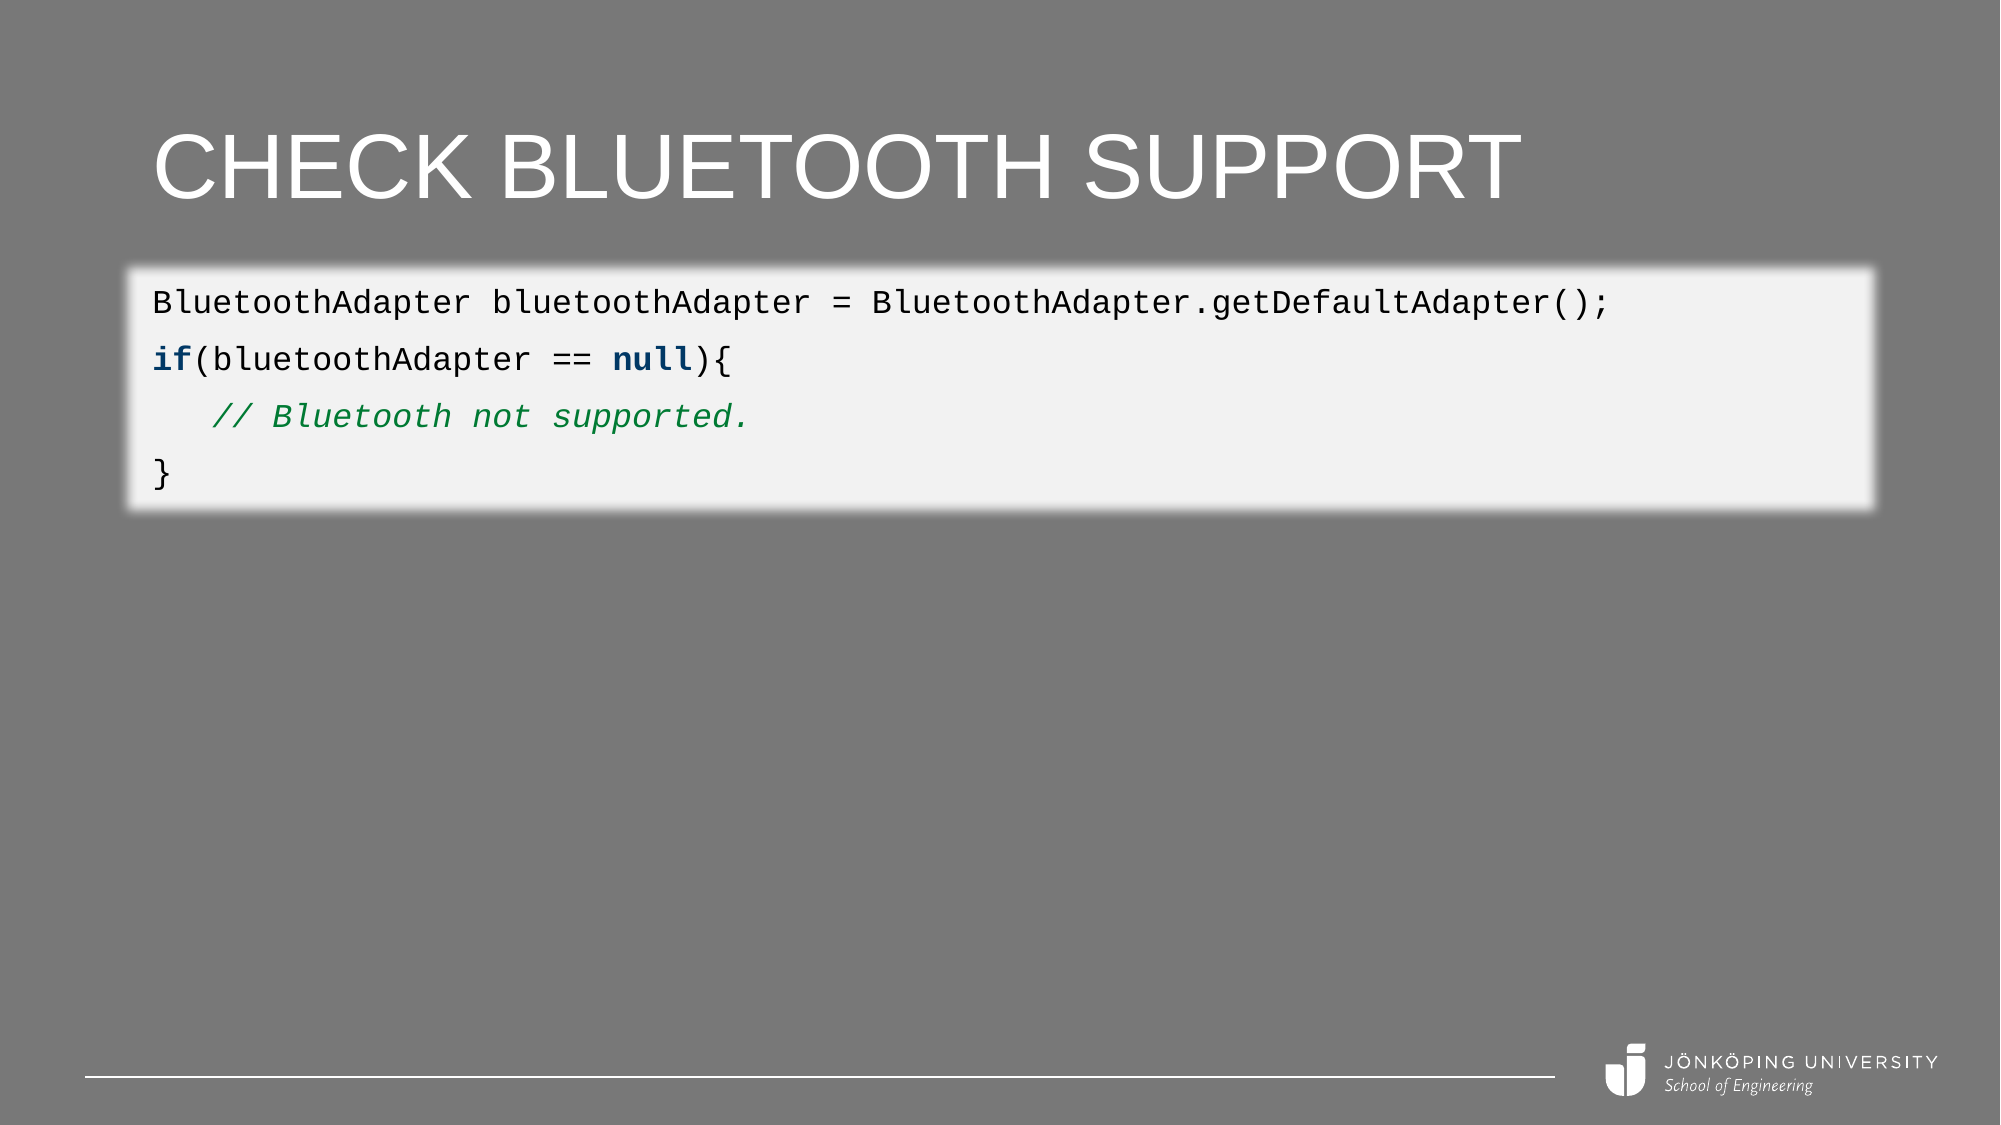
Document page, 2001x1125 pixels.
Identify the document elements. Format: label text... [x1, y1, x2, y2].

text_box BluetoothAdapter bluetoothAdapter = BluetoothAdapter.getDefaultAdapter(); if(bluetoothAdapter == null){ // Bluetooth not supported. } [137, 277, 1863, 499]
title Check Bluetooth support [137, 59, 1863, 260]
